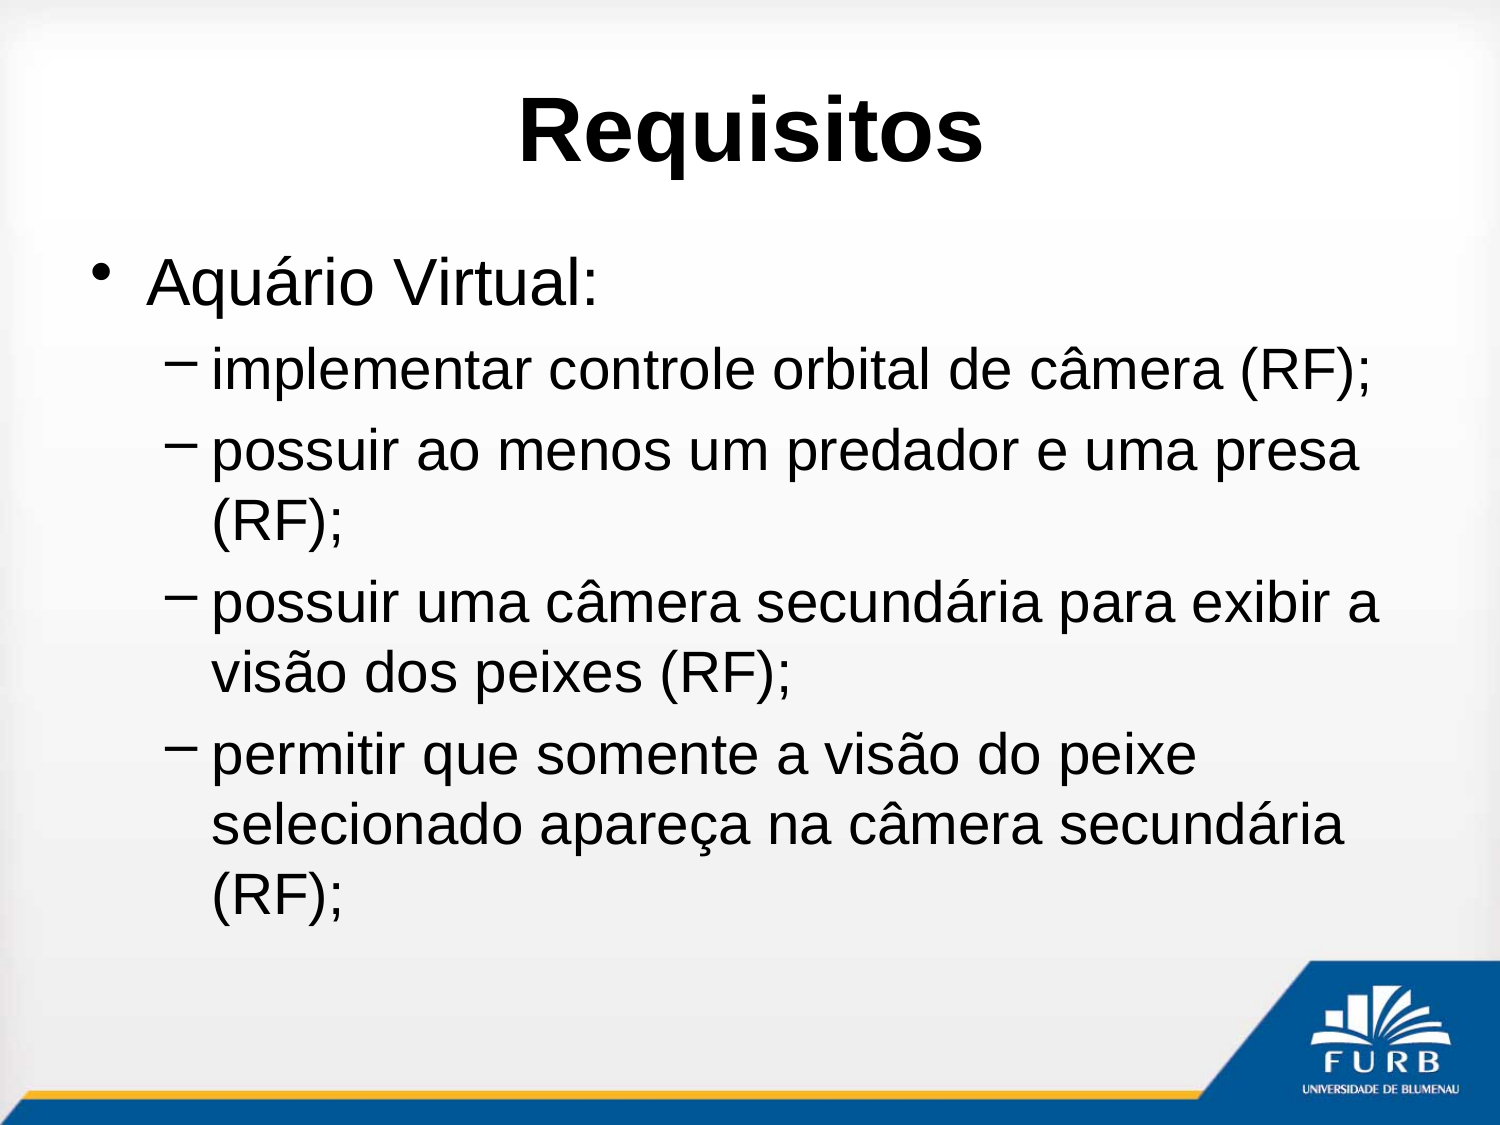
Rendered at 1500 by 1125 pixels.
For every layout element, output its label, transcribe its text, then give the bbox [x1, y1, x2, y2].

list Aquário Virtual: implementar controle orbital de câmera (RF); possuir ao menos um predador e uma presa (RF); possuir uma câmera secundária para exibir a visão dos peixes (RF); permitir que somente a visão do peixe selecionado apareça na câmera secundária (RF); [74, 231, 1426, 1000]
title Requisitos [76, 30, 1427, 219]
picture [0, 0, 1500, 1125]
